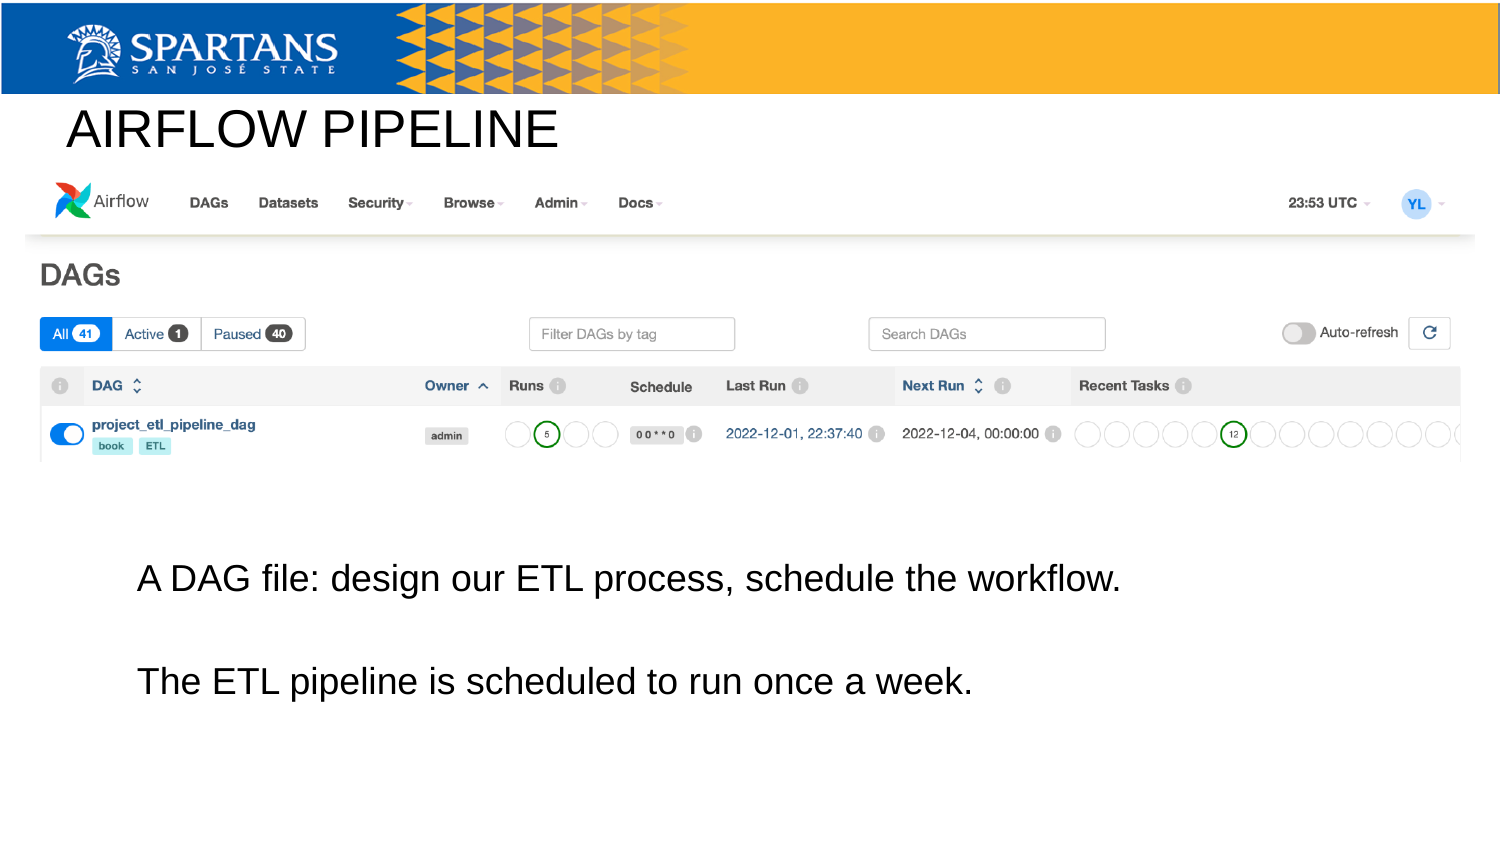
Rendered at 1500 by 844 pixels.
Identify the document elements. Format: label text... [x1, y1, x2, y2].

picture [0, 0, 1500, 95]
title AIRFLOW PIPELINE [51, 104, 1449, 171]
text_box A DAG file: design our ETL process, schedule the workflow. The ETL pipeline is scheduled to run once a week. [121, 531, 1379, 717]
picture [25, 173, 1475, 462]
